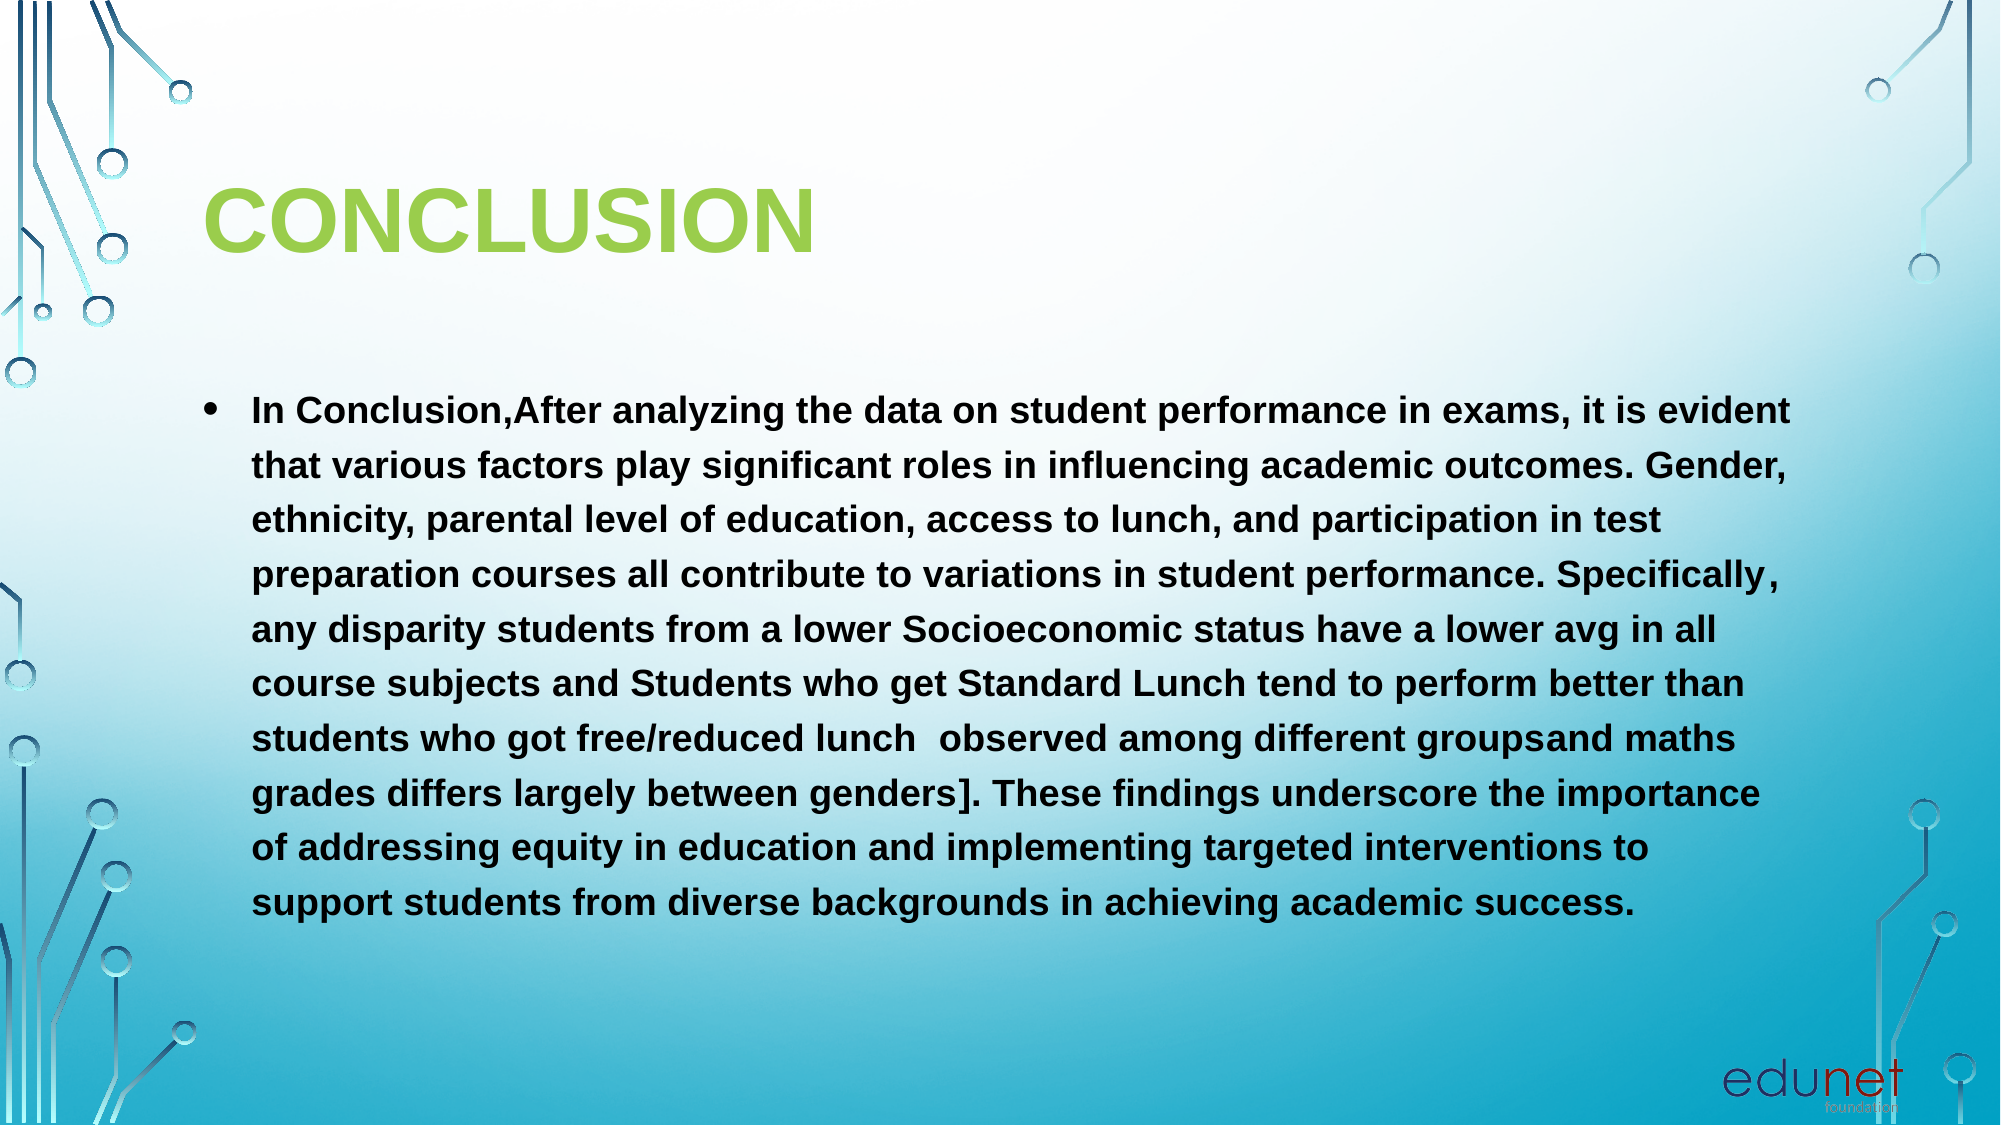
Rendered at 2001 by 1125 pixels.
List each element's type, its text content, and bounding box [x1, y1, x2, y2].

picture [1719, 1056, 1905, 1116]
list In Conclusion,After analyzing the data on student performance in exams, it is evident that various factors play significant roles in influencing academic outcomes. Gender, ethnicity, parental level of education, access to lunch, and participation in test preparation courses all contribute to variations in student performance. Specifically, any disparity students from a lower Socioeconomic status have a lower avg in all course subjects and Students who get Standard Lunch tend to perform better than students who got free/reduced lunch observed among different groupsand maths grades differs largely between genders]. These findings underscore the importance of addressing equity in education and implementing targeted interventions to support students from diverse backgrounds in achieving academic success. [187, 369, 1813, 950]
title Conclusion [187, 101, 1813, 344]
